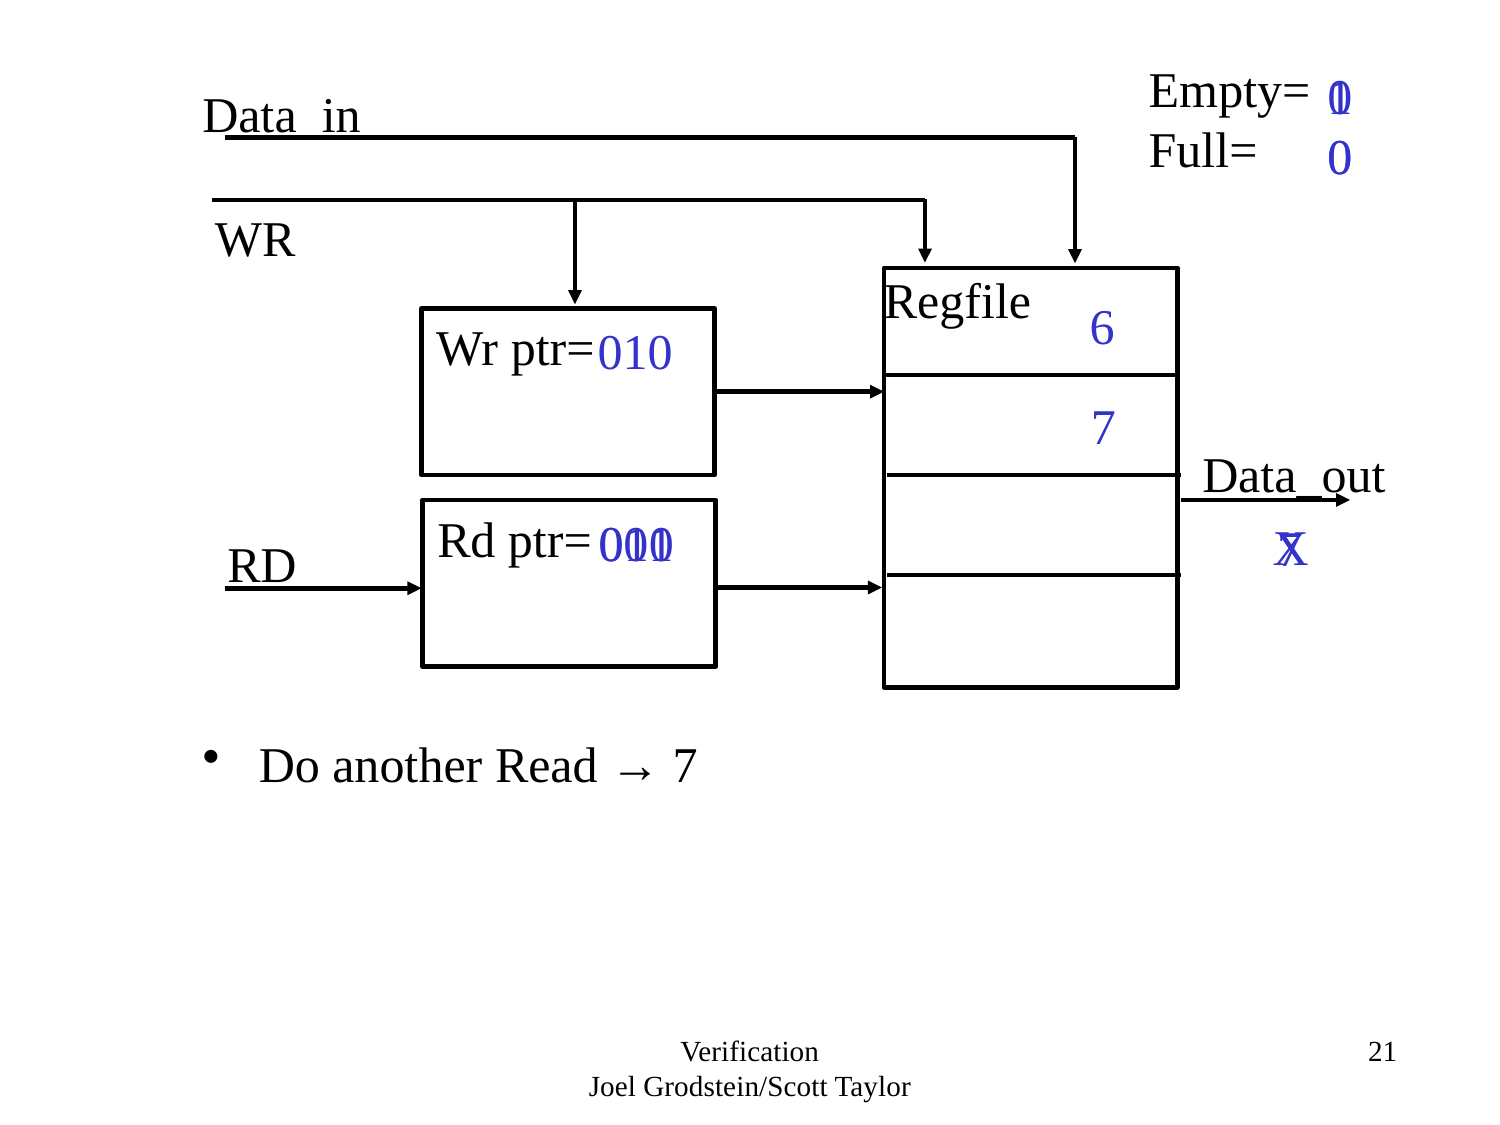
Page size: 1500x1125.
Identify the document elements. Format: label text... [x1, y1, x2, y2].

text_box Data_in [187, 74, 425, 150]
text_box 6 [1074, 286, 1145, 362]
text_box Empty= Full= [1134, 49, 1350, 185]
text_box Regfile [884, 268, 1178, 374]
text_box X [1257, 509, 1328, 583]
text_box Data_out [1187, 434, 1450, 510]
list Do another Read → 7 [187, 725, 1425, 1039]
text_box 7 [1076, 386, 1146, 462]
text_box 7 [1262, 509, 1332, 585]
text_box 1 0 [1312, 57, 1388, 193]
text_box Regfile [884, 381, 1178, 688]
text_box Wr ptr= [421, 308, 715, 475]
text_box 010 [583, 504, 716, 580]
text_box RD [212, 524, 325, 600]
text_box WR [199, 199, 338, 274]
footer Verification Joel Grodstein/Scott Taylor [512, 1024, 988, 1101]
text_box 010 [582, 312, 715, 388]
text_box Rd ptr= [422, 500, 716, 667]
